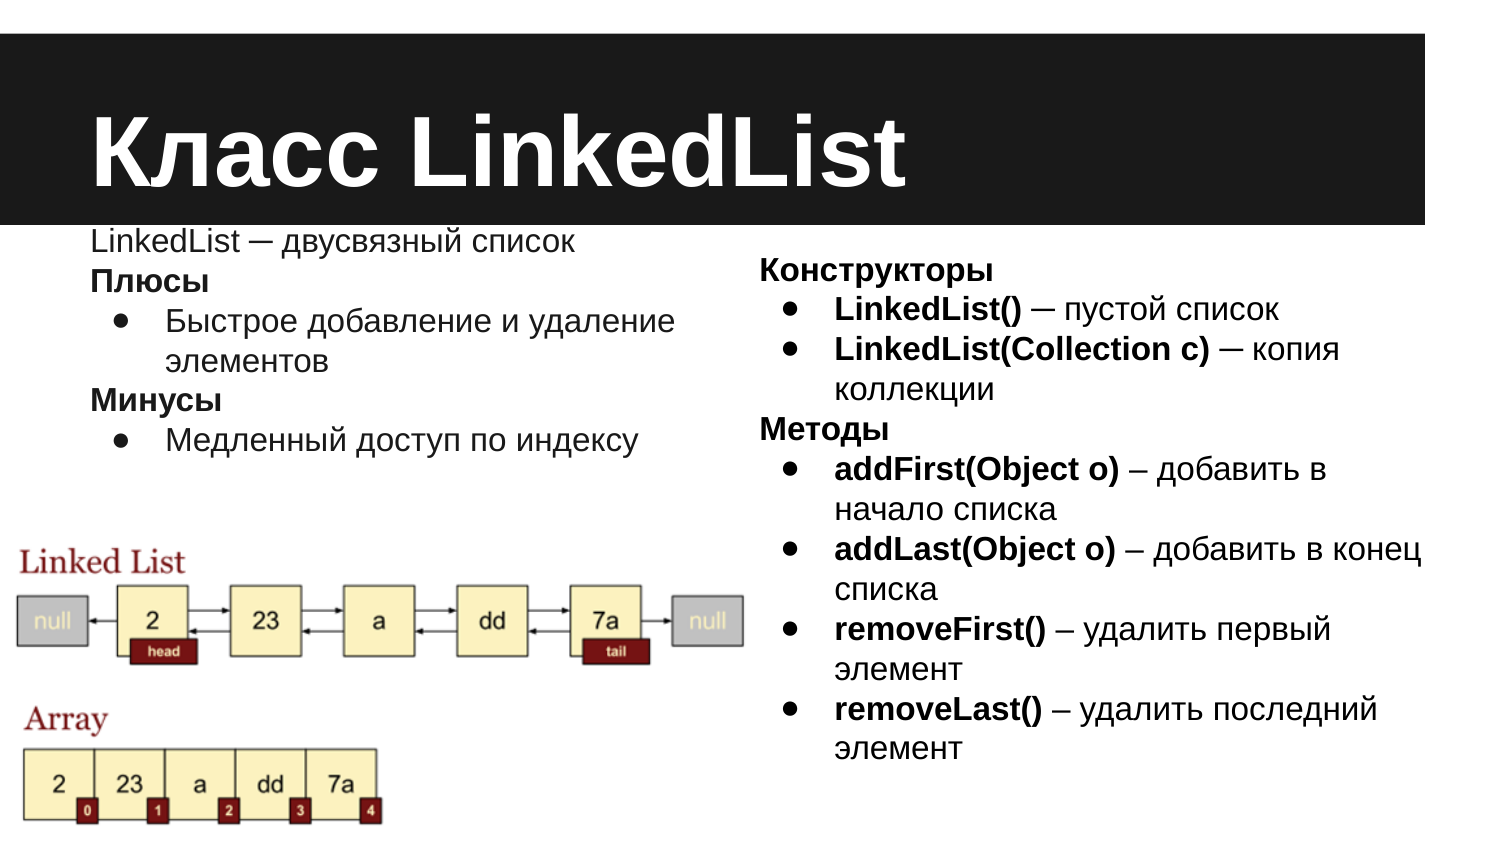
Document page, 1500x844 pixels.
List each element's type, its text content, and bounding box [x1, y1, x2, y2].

title Класс LinkedList [75, 33, 1425, 221]
text_box Конструкторы LinkedList() ─ пустой список LinkedList(Collection c) ─ копия коллекции Методы addFirst(Object o) – добавить в начало списка addLast(Object o) – добавить в конец списка removeFirst() – удалить первый элемент removeLast() – удалить последний элемент [744, 225, 1457, 829]
picture [0, 539, 766, 844]
list LinkedList ─ двусвязный список Плюсы Быстрое добавление и удаление элементов Минусы Медленный доступ по индексу [75, 203, 745, 508]
